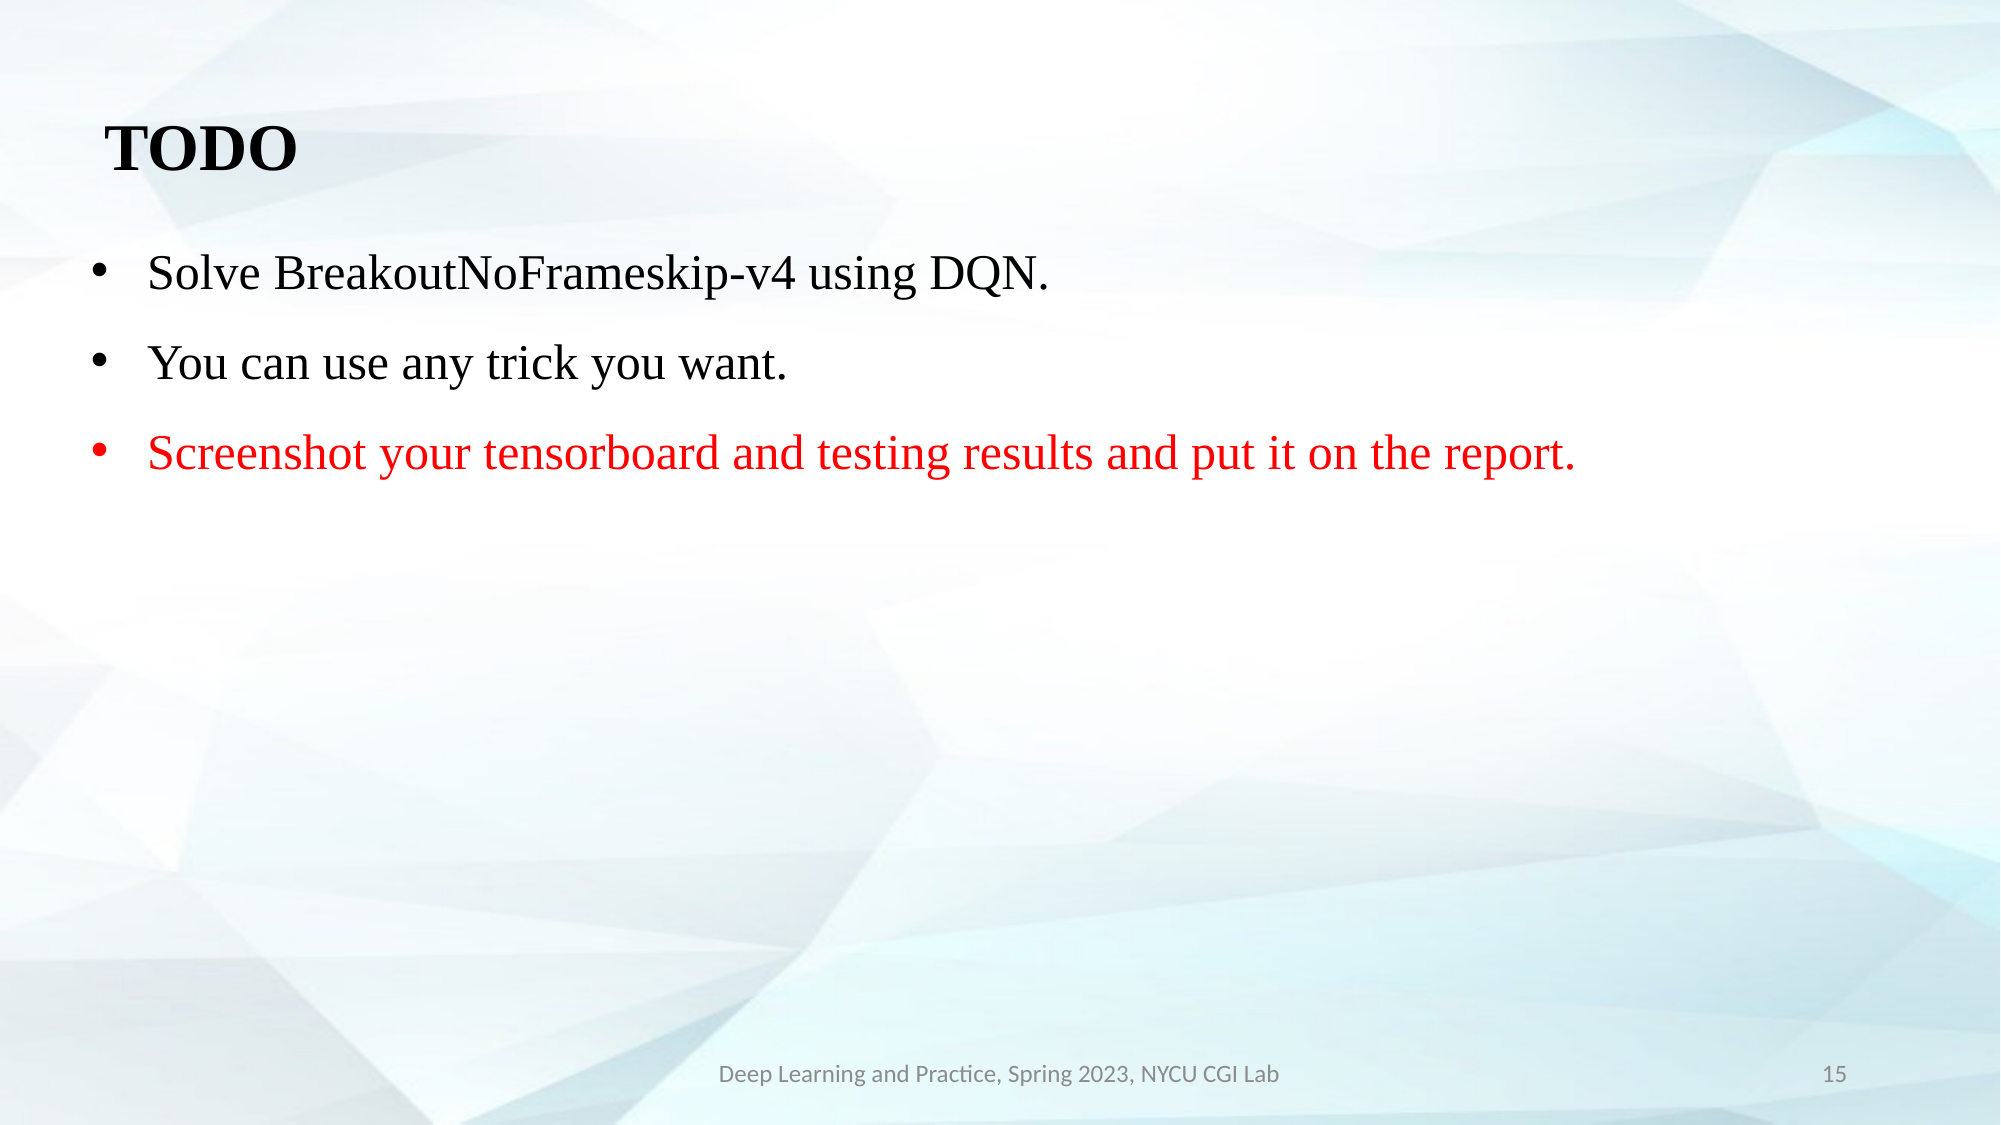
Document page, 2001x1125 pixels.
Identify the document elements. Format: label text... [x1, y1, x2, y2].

title TODO [89, 75, 1815, 222]
footer Deep Learning and Practice, Spring 2023, NYCU CGI Lab [662, 1042, 1338, 1103]
text_box Solve BreakoutNoFrameskip-v4 using DQN. You can use any trick you want. Screenshot your tensorboard and testing results and put it on the report. [76, 201, 1801, 637]
slide_number 15 [1412, 1042, 1863, 1103]
picture [0, 0, 2001, 1125]
